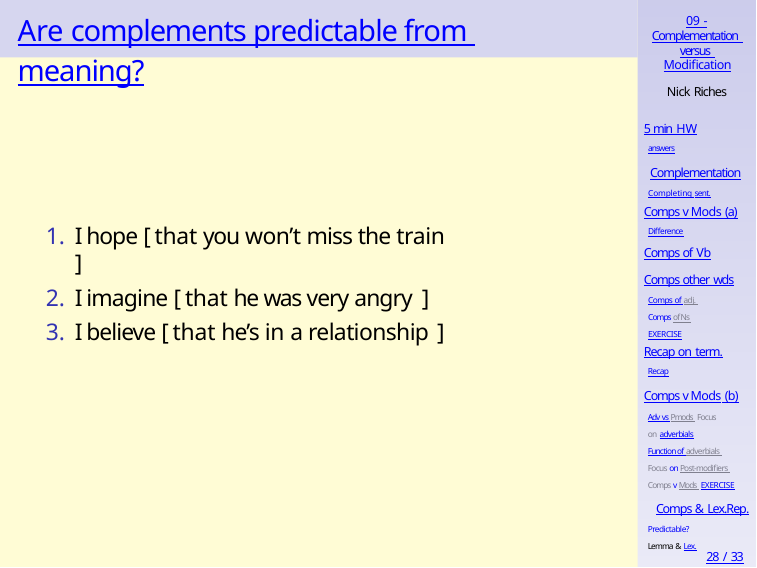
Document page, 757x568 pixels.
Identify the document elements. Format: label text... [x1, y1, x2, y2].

text_box I hope [ that you won’t miss the train ] I imagine [ that he was very angry ] I believe [ that he’s in a relationship ] [43, 212, 450, 345]
text_box Comps of Vb [641, 243, 719, 260]
text_box Recap on term. Recap Comps v Mods (b) Adv vs Pmods Focus on adverbials Function of adverbials Focus on Post-modifiers Comps v Mods EXERCISE [641, 332, 751, 492]
text_box 09 - Complementation versus Modification [646, 13, 748, 75]
title Are complements predictable from meaning? [15, 9, 564, 108]
text_box [0, 0, 638, 58]
text_box Comps other wds Comps of adj. Comps of Ns EXERCISE [641, 260, 742, 332]
picture [637, 0, 756, 567]
text_box Comps & Lex.Rep. Predictable? Lemma & Lex. 28 / 33 [641, 503, 751, 566]
text_box Nick Riches 5 min HW answers Complementation Completing sent. [641, 82, 744, 193]
text_box Comps v Mods (a) Difference [641, 193, 751, 238]
